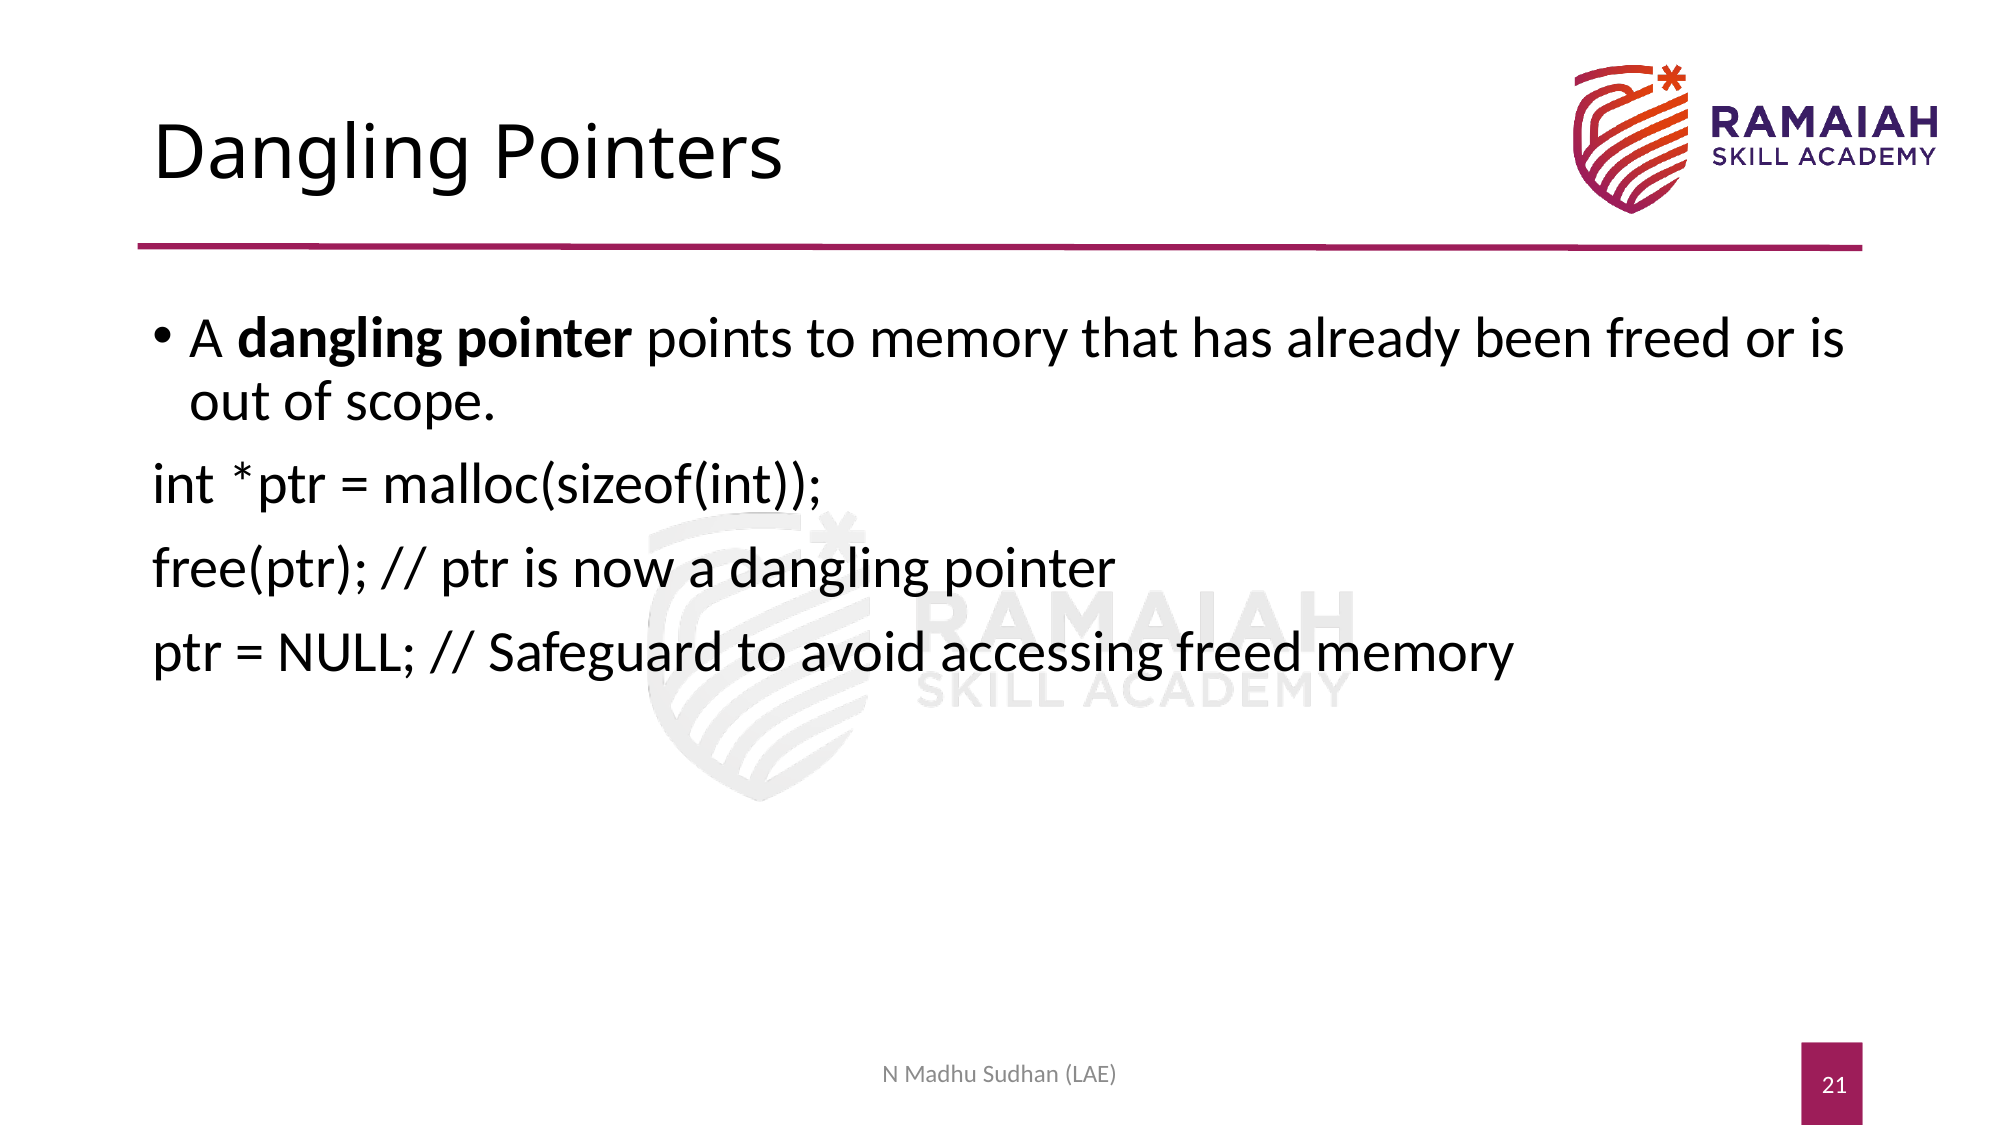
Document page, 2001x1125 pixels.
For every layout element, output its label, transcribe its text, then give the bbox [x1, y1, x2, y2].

picture [1573, 64, 1937, 214]
title Dangling Pointers [137, 59, 1497, 248]
list A dangling pointer points to memory that has already been freed or is out of scope. int *ptr = malloc(sizeof(int)); free(ptr); // ptr is now a dangling pointer ptr = NULL; // Safeguard to avoid accessing freed memory [137, 299, 1863, 1014]
footer N Madhu Sudhan (LAE) [662, 1042, 1338, 1103]
